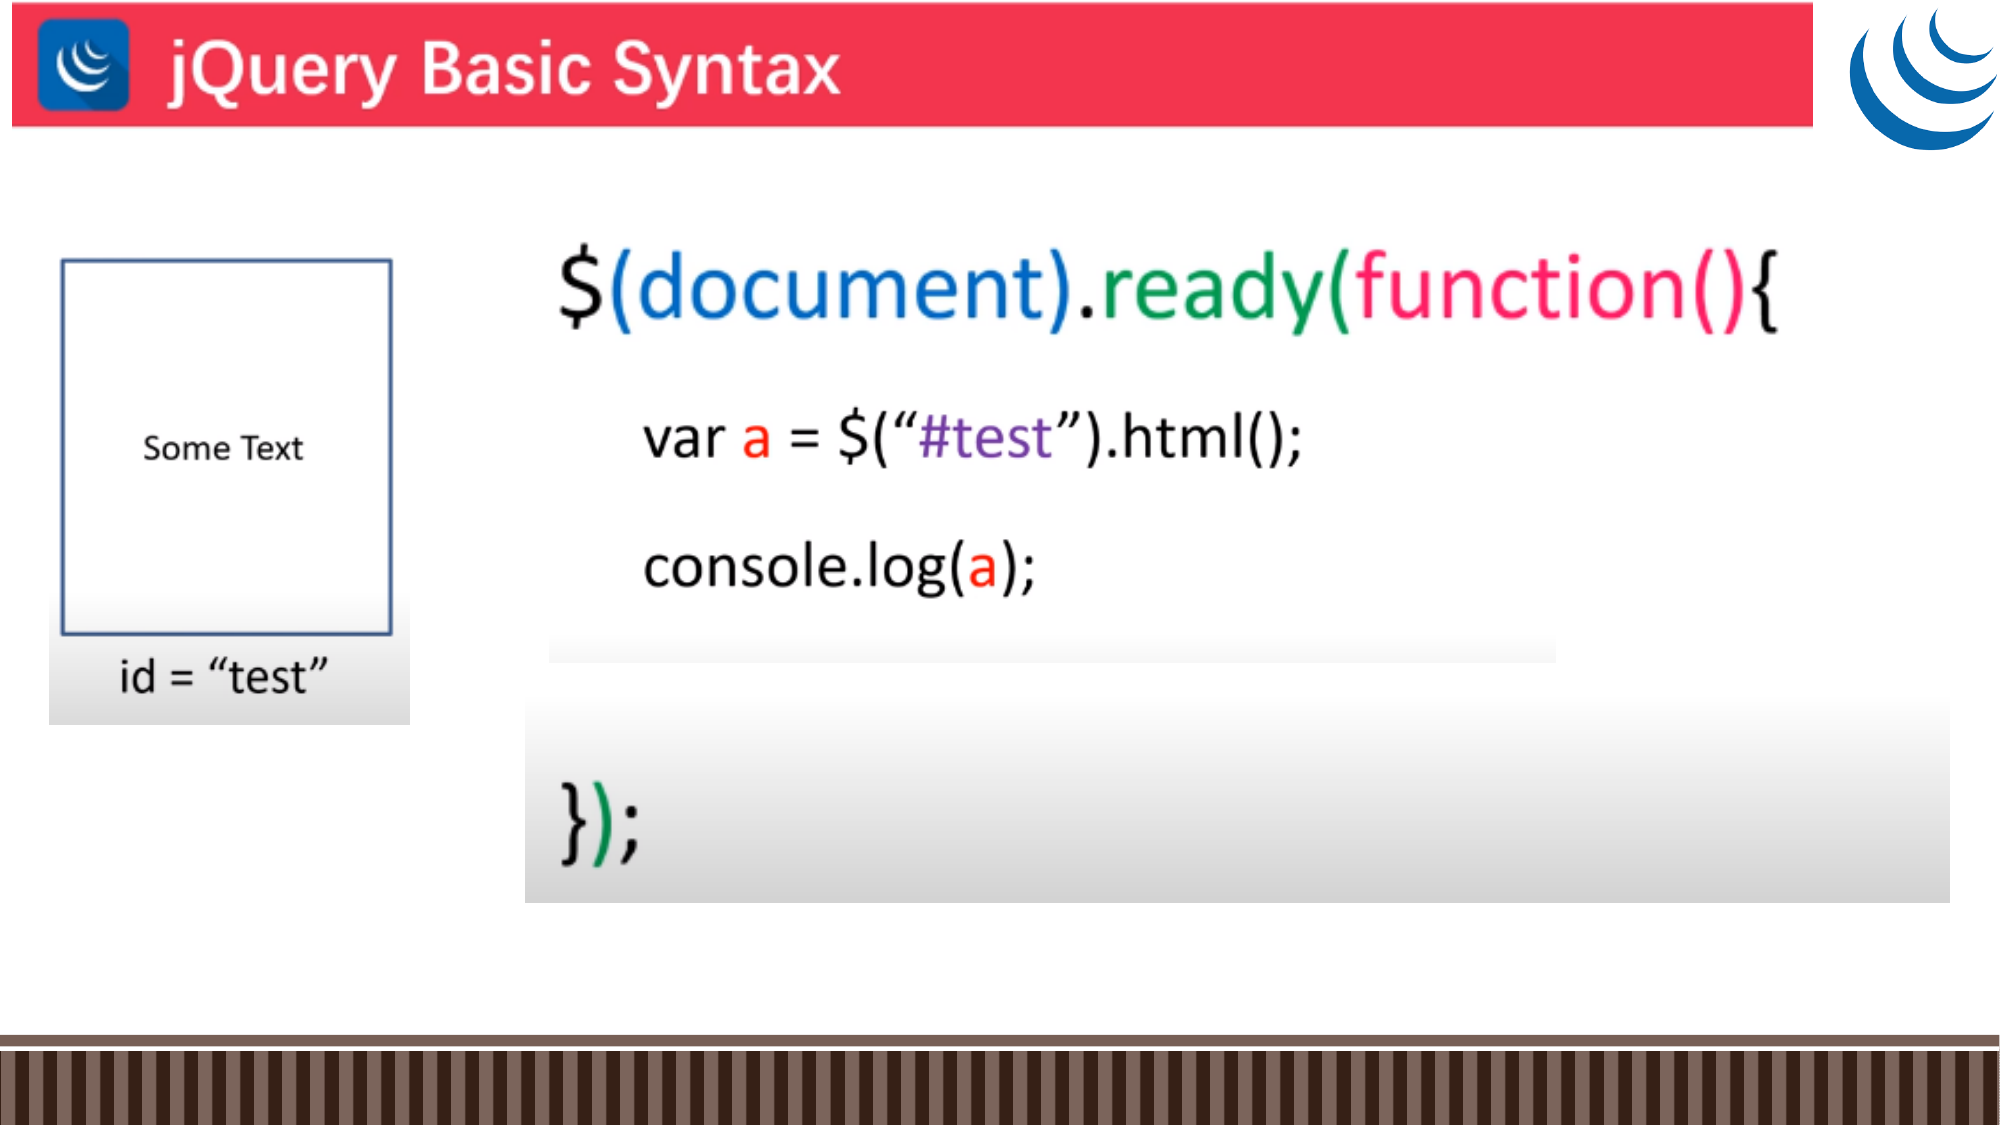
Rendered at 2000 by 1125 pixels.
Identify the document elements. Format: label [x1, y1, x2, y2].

picture [49, 249, 410, 726]
picture [0, 1051, 2000, 1125]
picture [1849, 5, 1997, 153]
picture [525, 222, 1950, 903]
picture [11, 0, 1813, 141]
